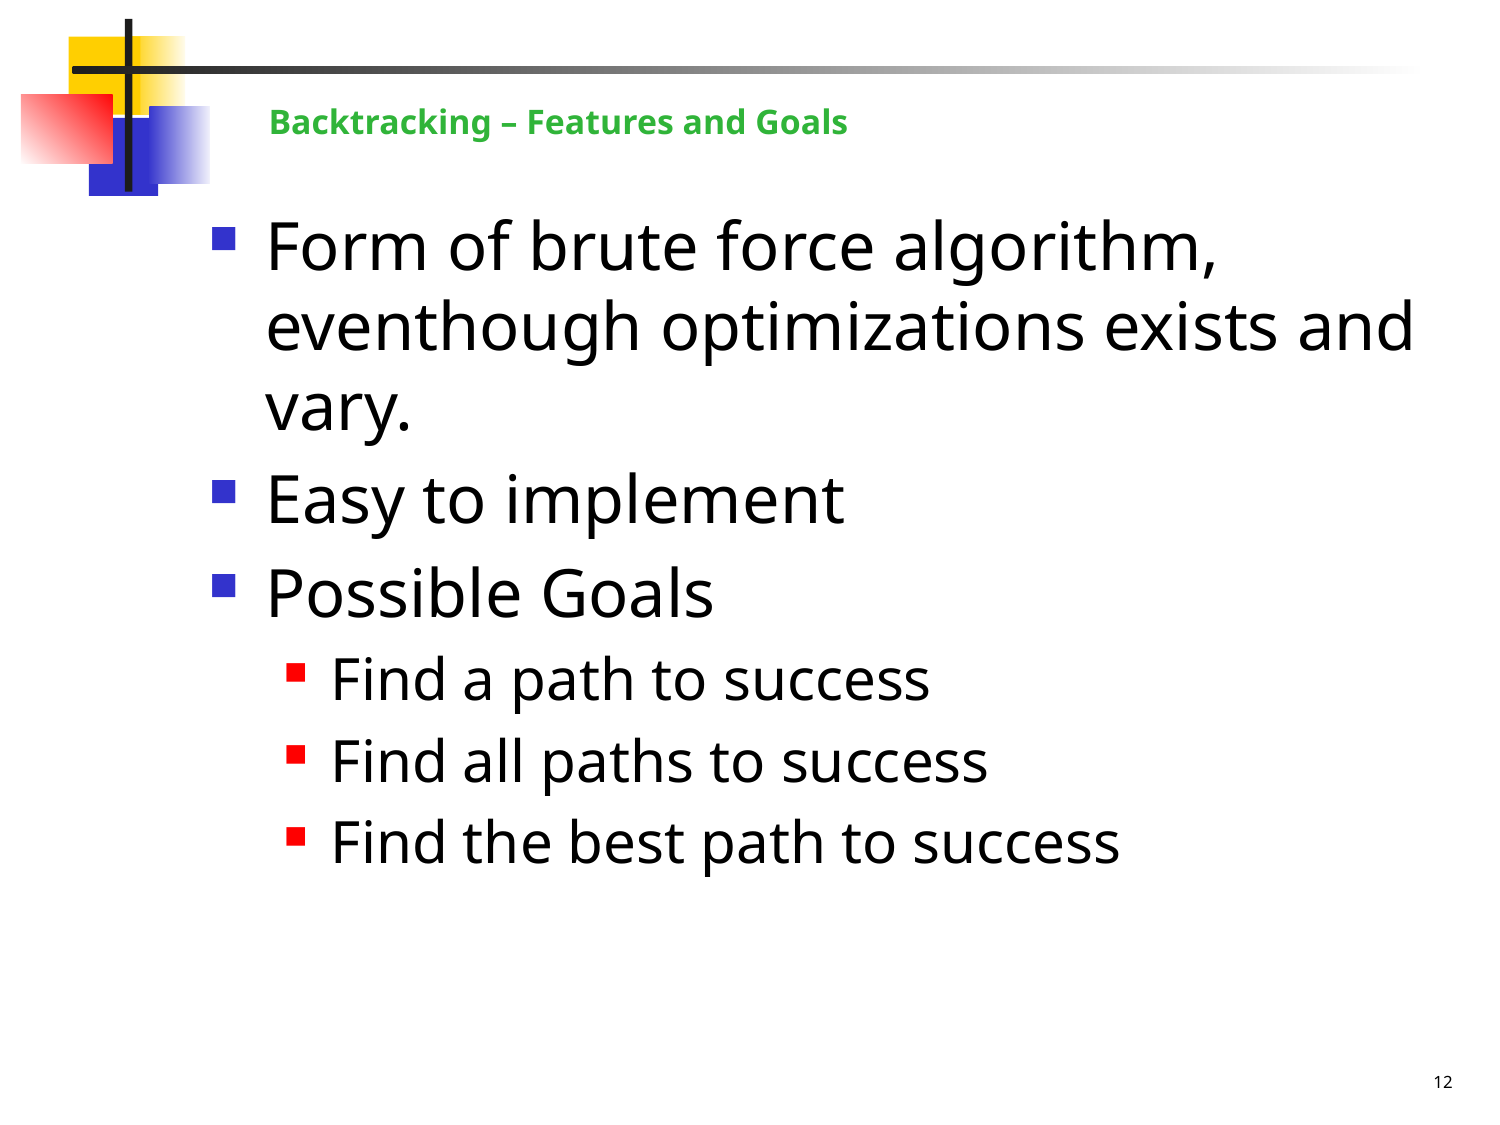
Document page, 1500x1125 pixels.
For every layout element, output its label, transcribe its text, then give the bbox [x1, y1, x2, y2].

list Form of brute force algorithm, eventhough optimizations exists and vary. Easy to implement Possible Goals Find a path to success Find all paths to success Find the best path to success [193, 196, 1469, 1006]
text_box Backtracking – Features and Goals [253, 66, 1258, 149]
slide_number 12 [1155, 1024, 1468, 1100]
